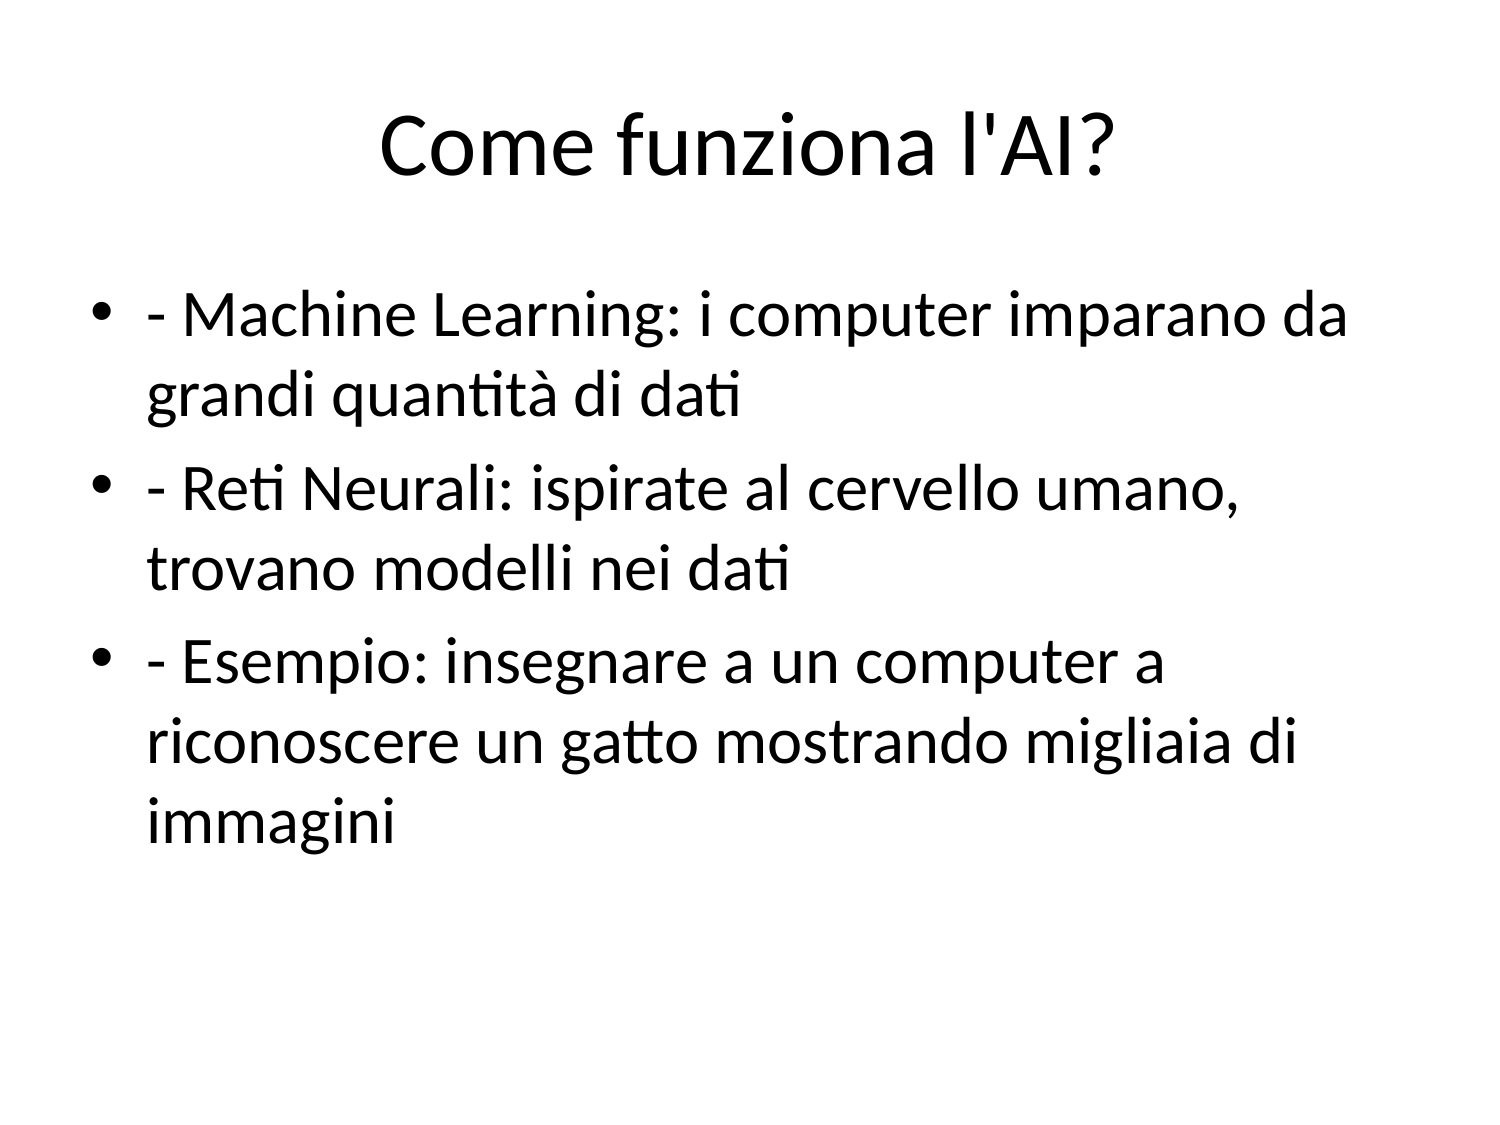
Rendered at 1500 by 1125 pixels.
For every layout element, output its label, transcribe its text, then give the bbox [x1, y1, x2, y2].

title Come funziona l'AI? [75, 45, 1425, 233]
list - Machine Learning: i computer imparano da grandi quantità di dati - Reti Neurali: ispirate al cervello umano, trovano modelli nei dati - Esempio: insegnare a un computer a riconoscere un gatto mostrando migliaia di immagini [75, 262, 1425, 1005]
